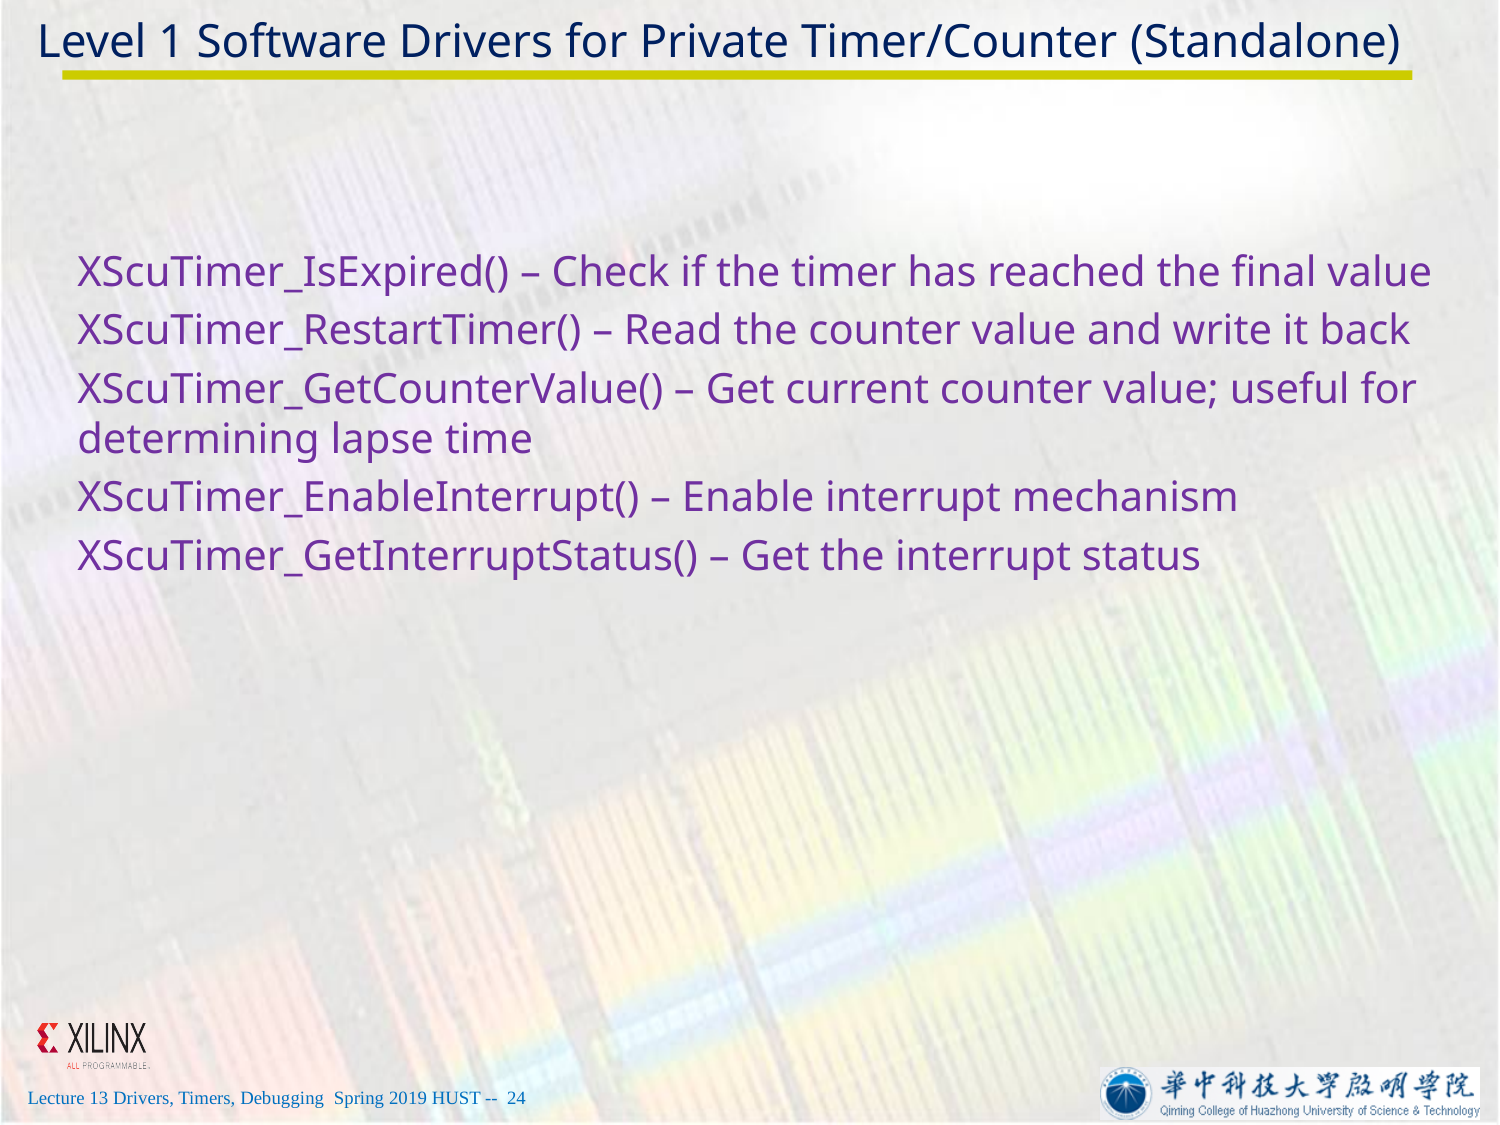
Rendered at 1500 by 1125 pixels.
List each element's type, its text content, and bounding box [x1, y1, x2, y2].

picture [0, 0, 1500, 1125]
title Level 1 Software Drivers for Private Timer/Counter (Standalone) [0, 10, 1438, 64]
text_box XScuTimer_IsExpired() – Check if the timer has reached the final value XScuTimer_RestartTimer() – Read the counter value and write it back XScuTimer_GetCounterValue() – Get current counter value; useful for determining lapse time XScuTimer_EnableInterrupt() – Enable interrupt mechanism XScuTimer_GetInterruptStatus() – Get the interrupt status [62, 237, 1450, 586]
